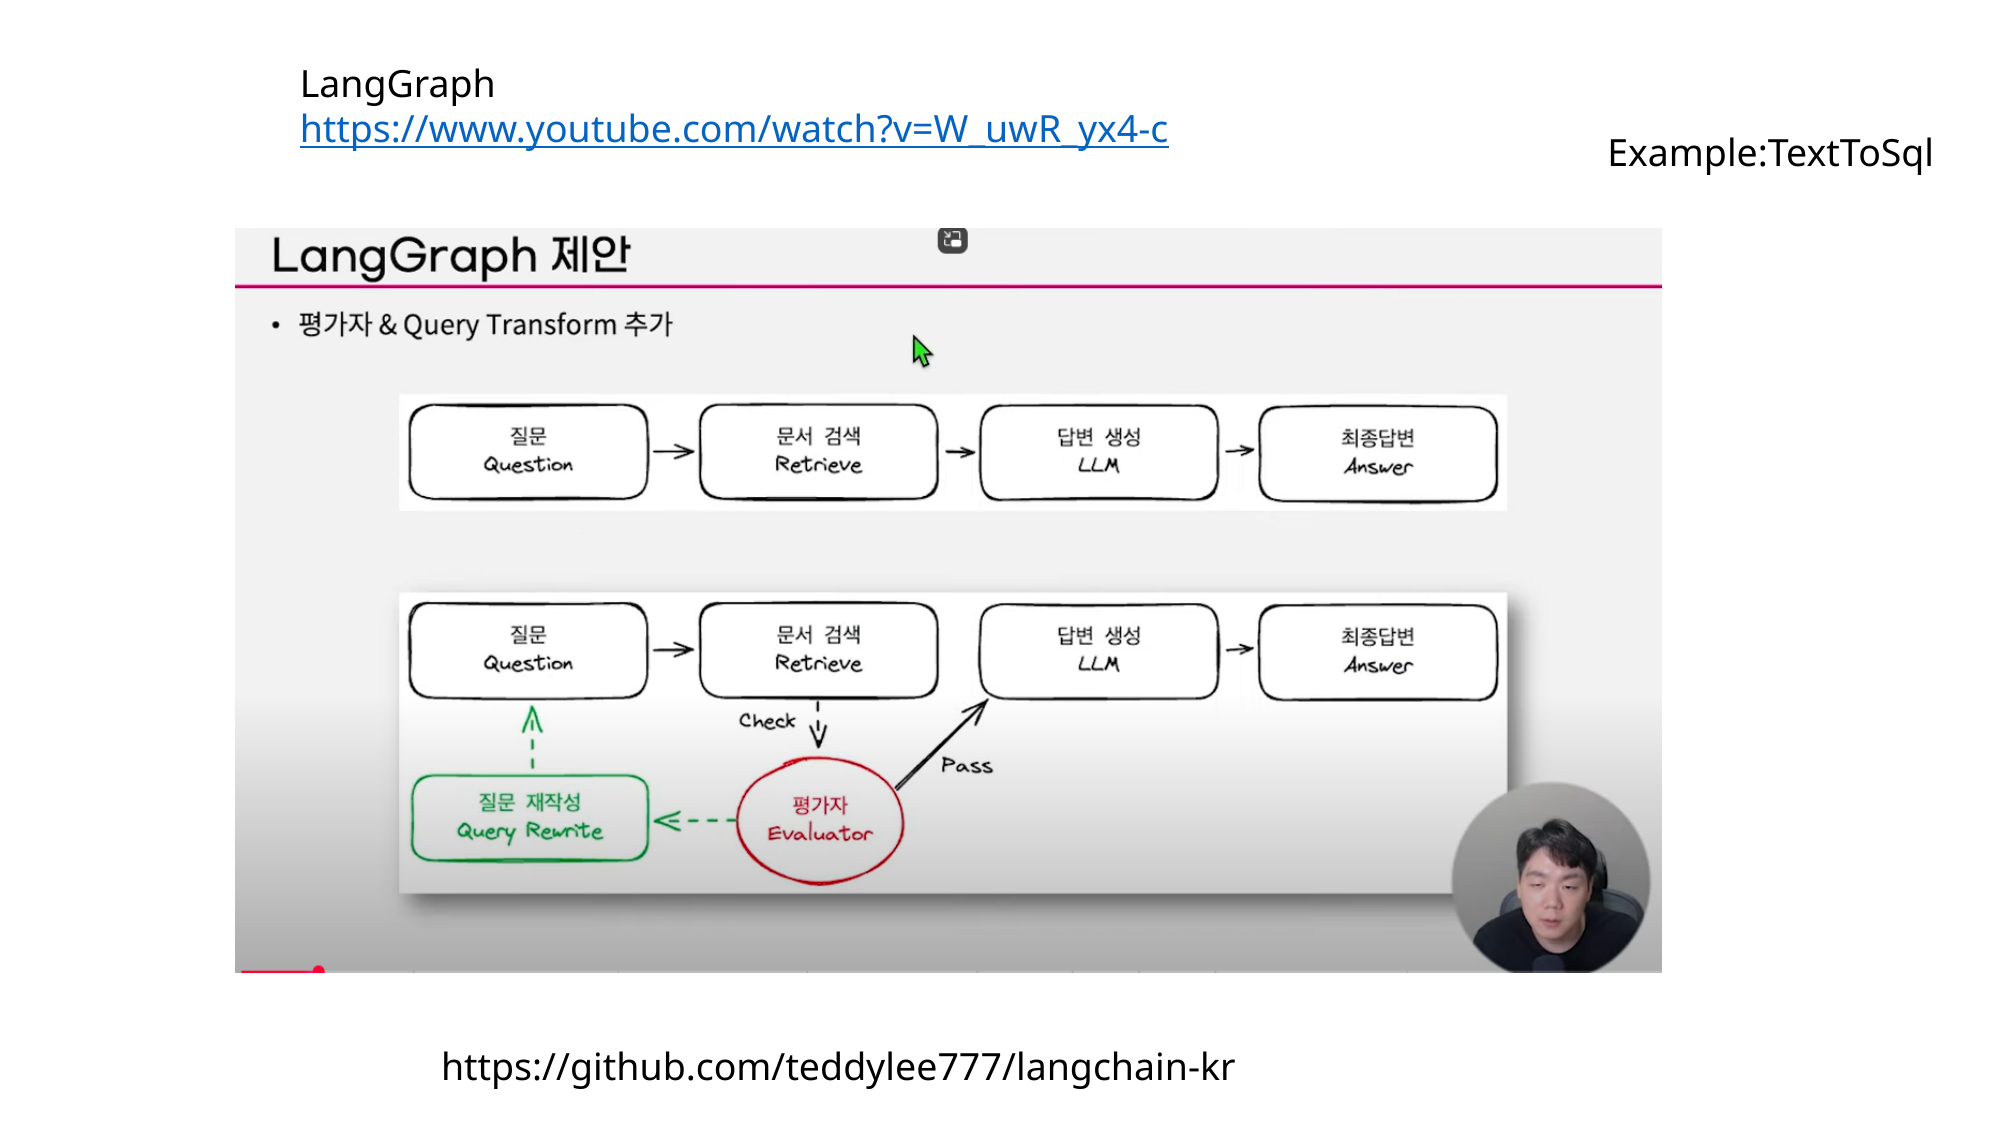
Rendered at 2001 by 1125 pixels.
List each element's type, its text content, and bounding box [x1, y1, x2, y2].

text_box https://github.com/teddylee777/langchain-kr [426, 1035, 1296, 1096]
text_box LangGraph https://www.youtube.com/watch?v=W_uwR_yx4-c [285, 52, 1286, 164]
picture [235, 228, 1662, 973]
text_box Example:TextToSql [1592, 121, 1949, 182]
